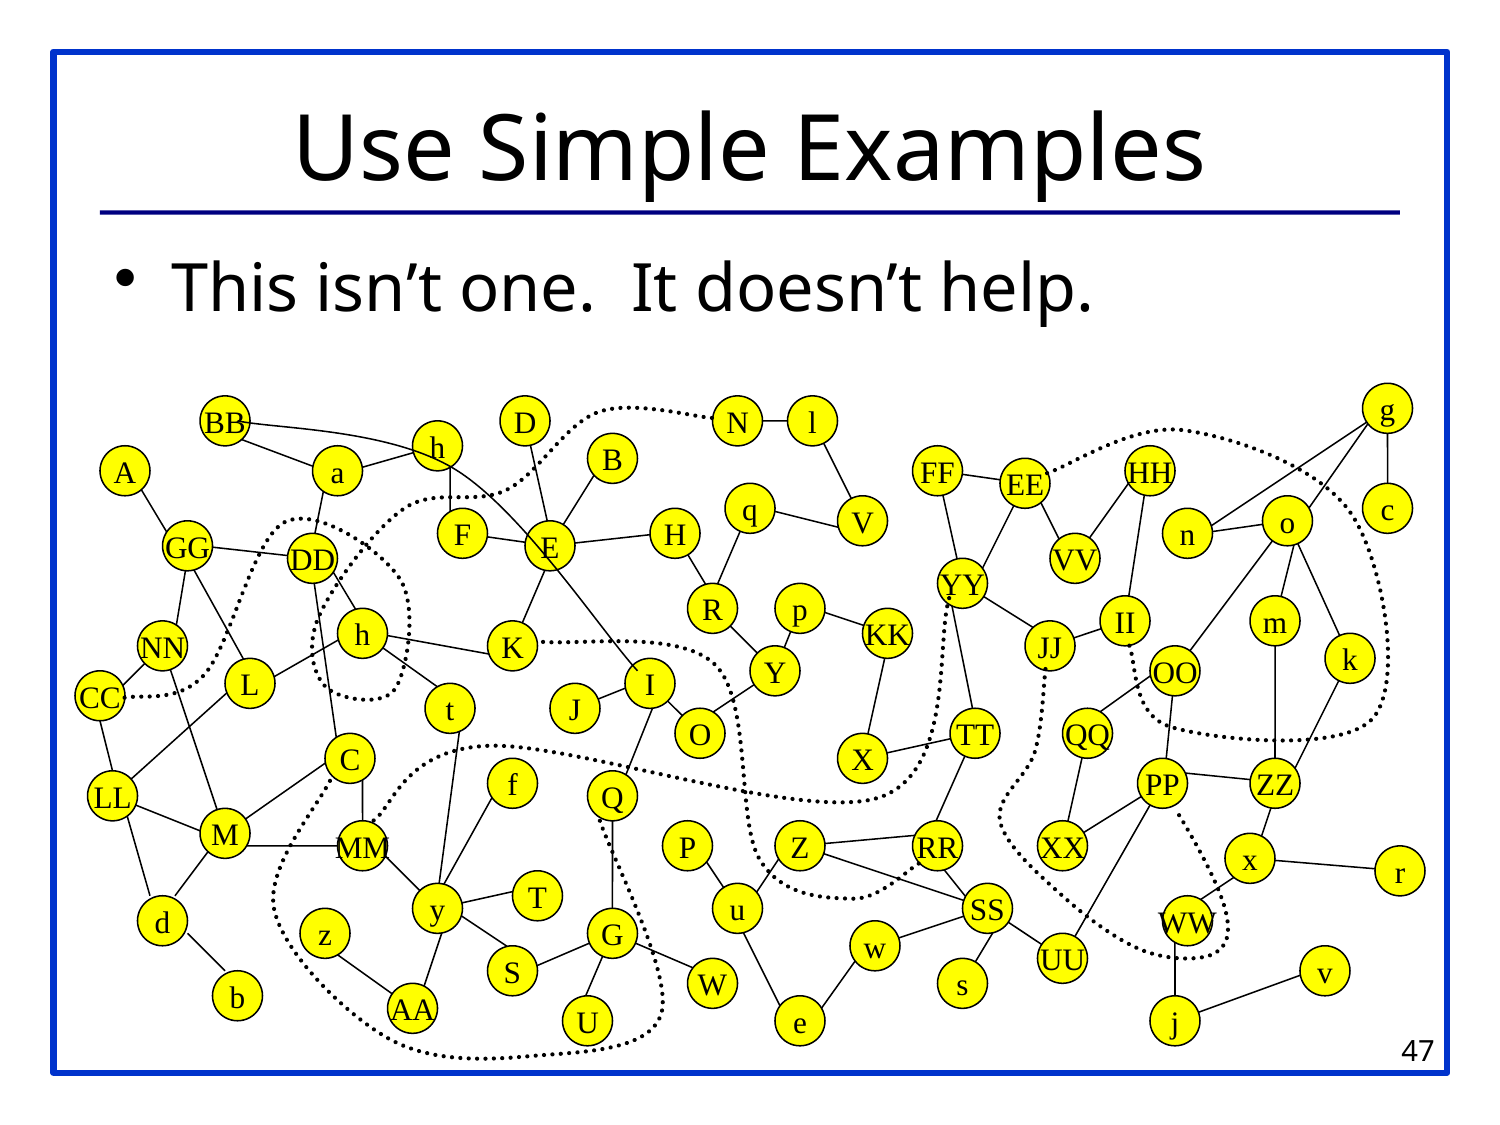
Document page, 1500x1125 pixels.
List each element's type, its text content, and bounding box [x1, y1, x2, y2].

title Use Simple Examples [99, 50, 1400, 237]
list This isn’t one. It doesn’t help. [99, 237, 1400, 381]
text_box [74, 383, 1426, 1046]
text_box [431, 1054, 559, 1059]
slide_number 47 [1137, 1025, 1450, 1100]
